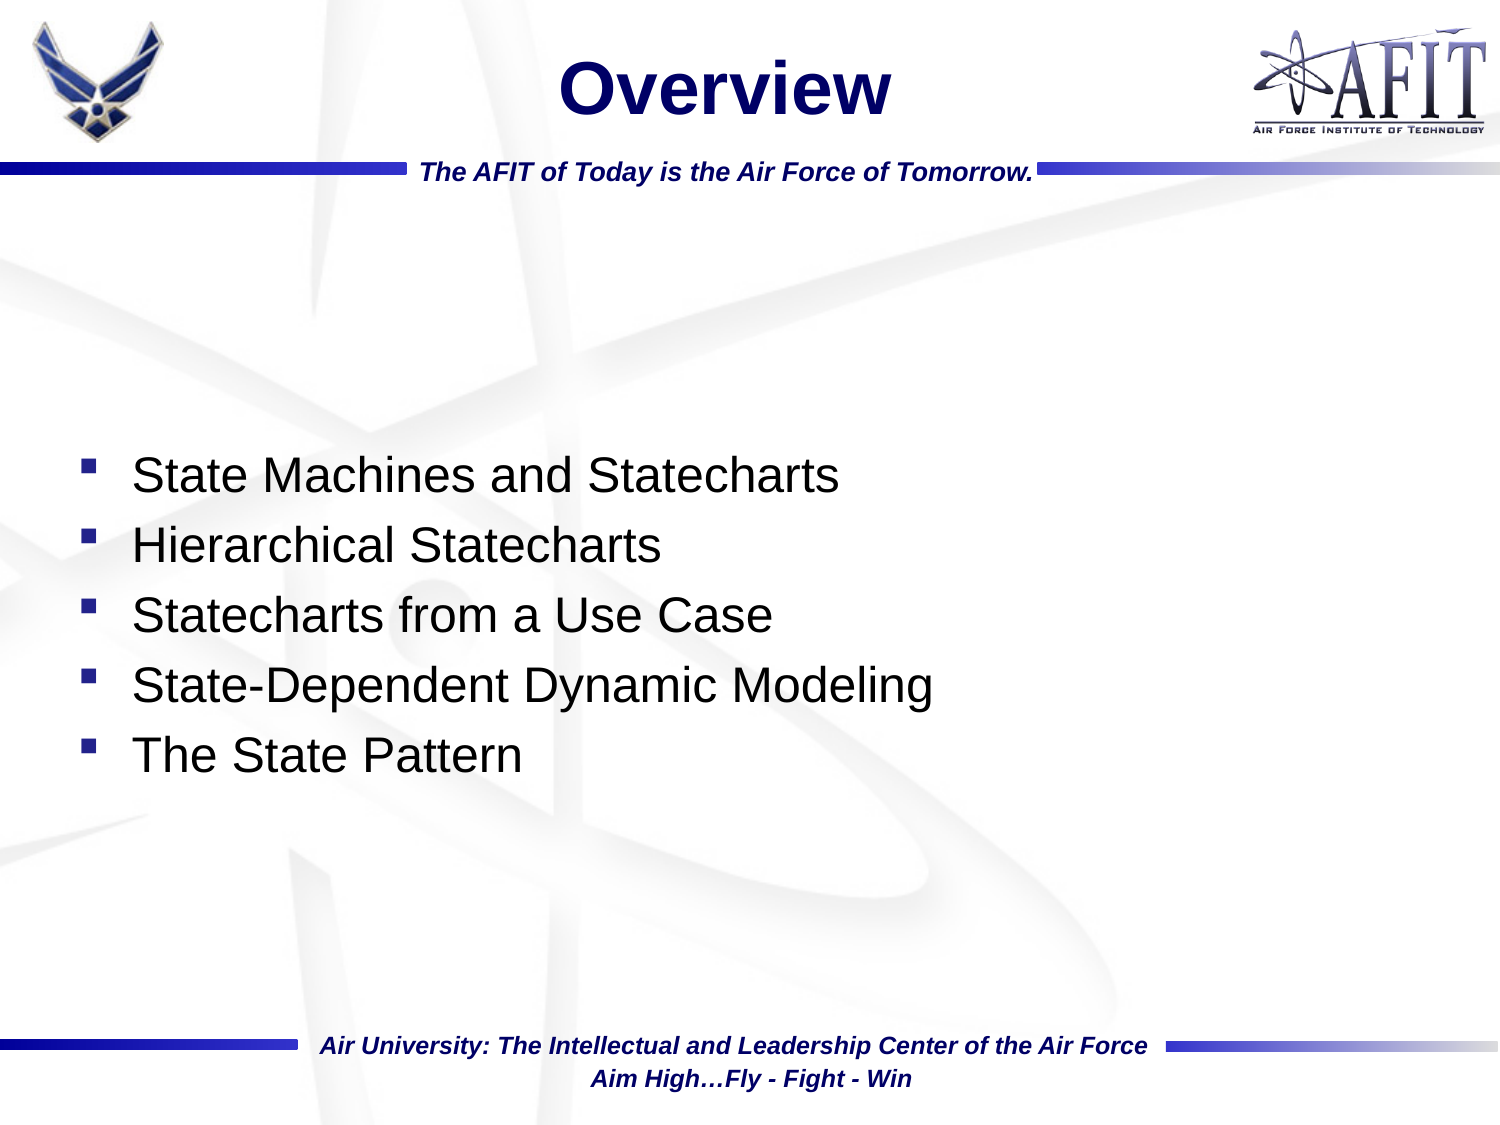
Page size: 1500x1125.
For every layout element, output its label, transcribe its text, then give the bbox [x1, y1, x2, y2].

picture [32, 21, 87, 143]
title Overview [87, 0, 1363, 169]
list State Machines and Statecharts Hierarchical Statecharts Statecharts from a Use Case State-Dependent Dynamic Modeling The State Pattern [62, 212, 1412, 1013]
